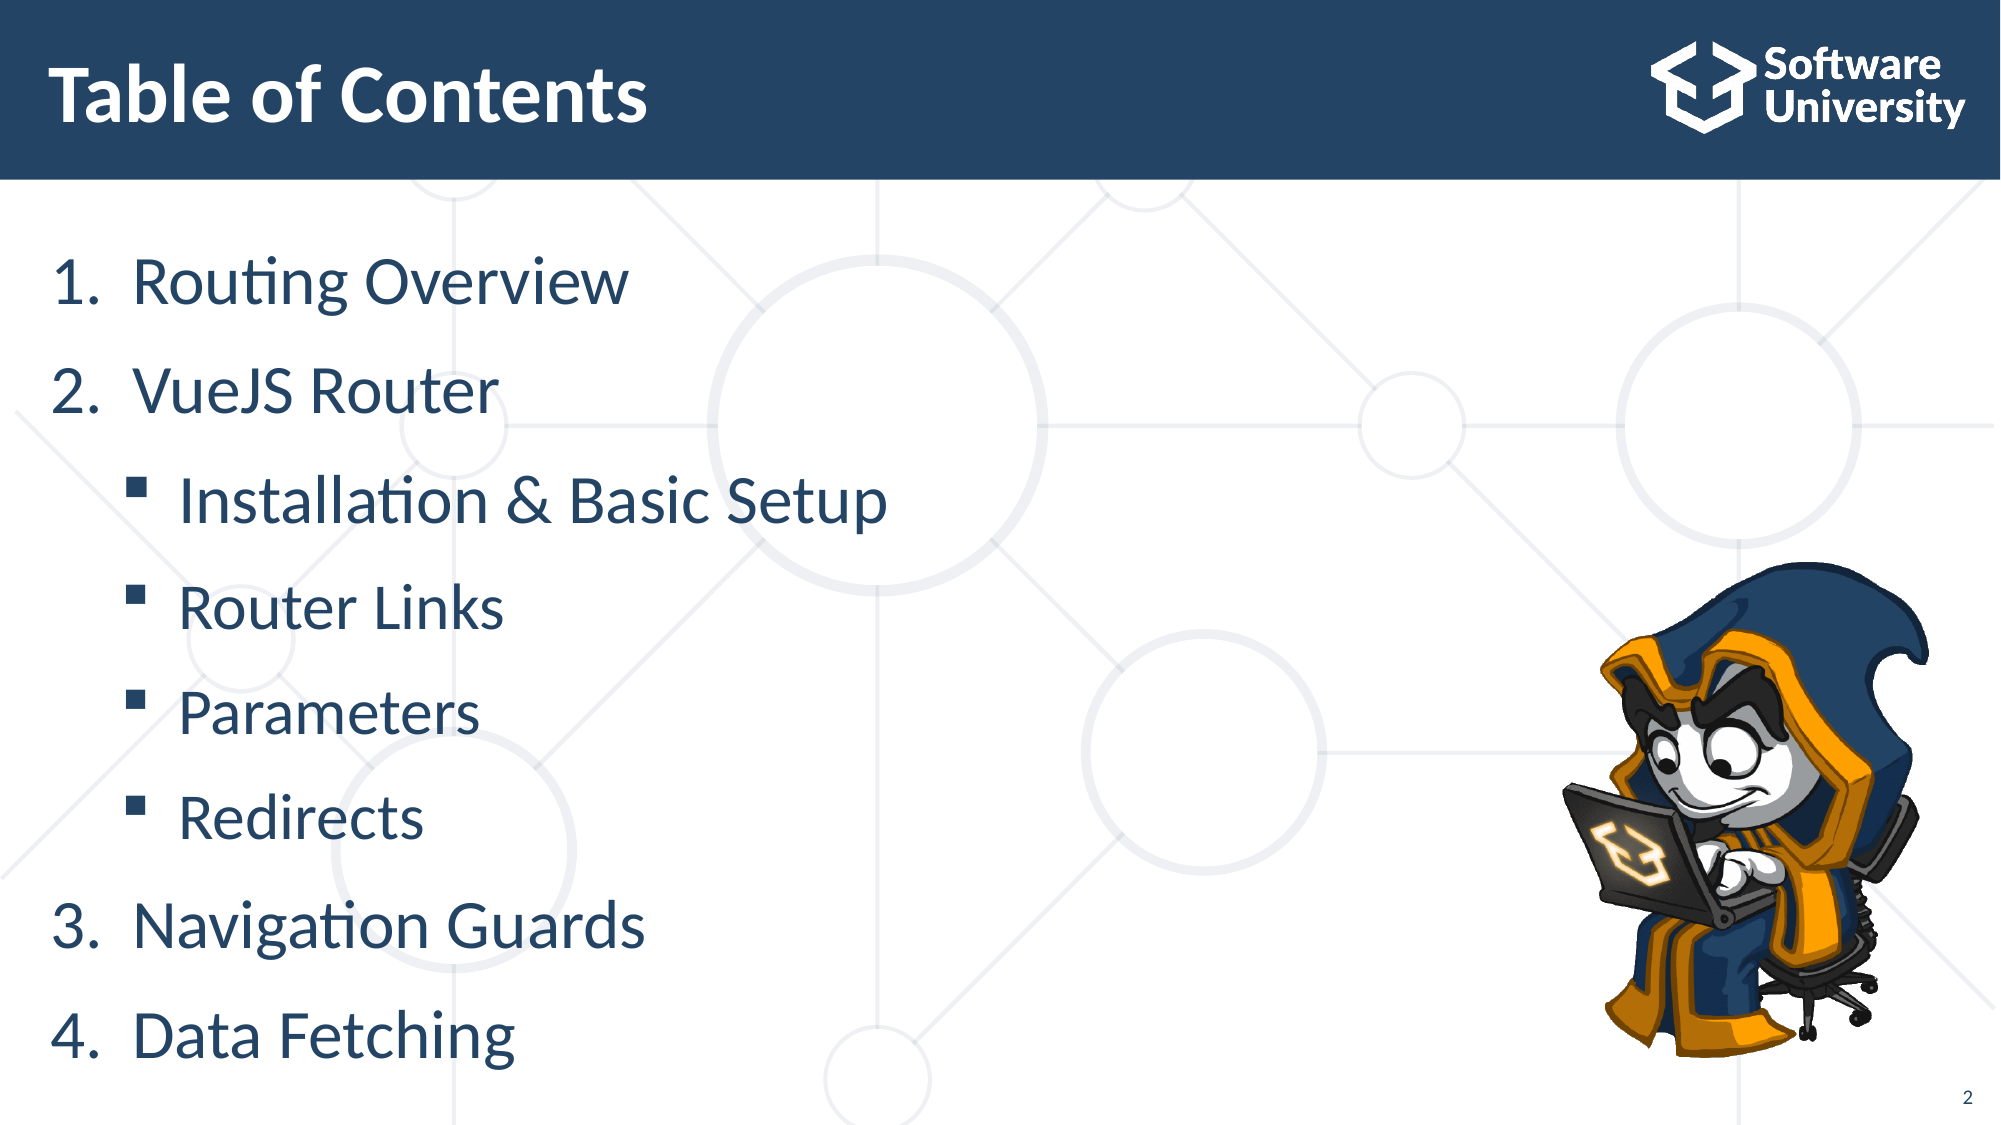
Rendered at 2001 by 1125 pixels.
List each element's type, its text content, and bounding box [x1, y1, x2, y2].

text_box 2 [1927, 1067, 1989, 1117]
list Routing Overview VueJS Router Installation & Basic Setup Router Links Parameters Redirects Navigation Guards Data Fetching [32, 224, 1517, 1080]
title Table of Contents [31, 16, 1625, 162]
picture [1561, 559, 1931, 1059]
picture [1651, 41, 1966, 134]
